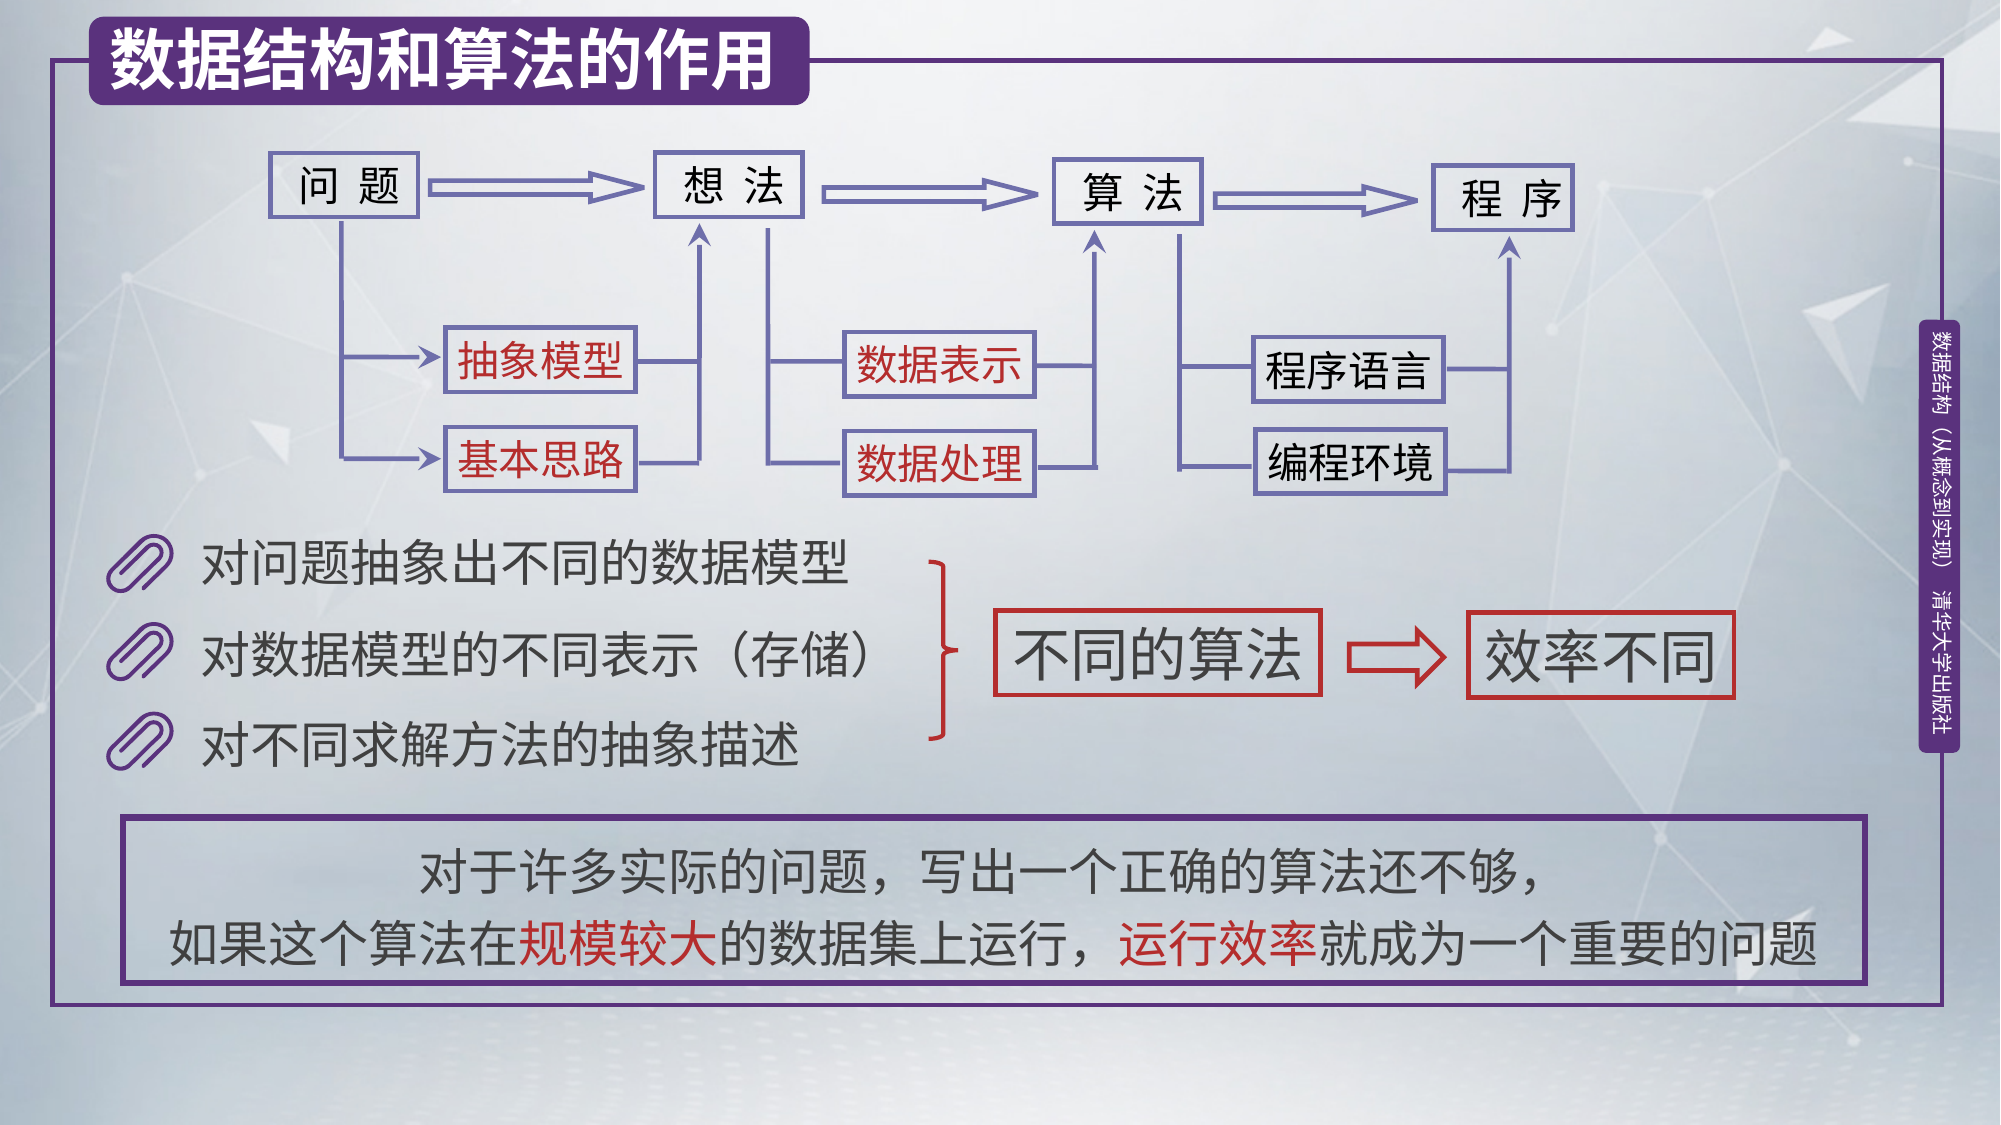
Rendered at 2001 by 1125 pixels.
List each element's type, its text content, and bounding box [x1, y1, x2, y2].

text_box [104, 705, 974, 782]
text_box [1349, 612, 1735, 699]
picture [0, 1, 2000, 1125]
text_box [104, 616, 1008, 692]
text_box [104, 523, 1018, 600]
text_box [270, 152, 1573, 496]
text_box 数据结构和算法的作用 [94, 10, 818, 105]
text_box [87, 19, 94, 103]
text_box 对于许多实际的问题，写出一个正确的算法还不够， 如果这个算法在规模较大的数据集上运行，运行效率就成为一个重要的问题 [122, 816, 1866, 984]
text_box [928, 561, 1321, 739]
